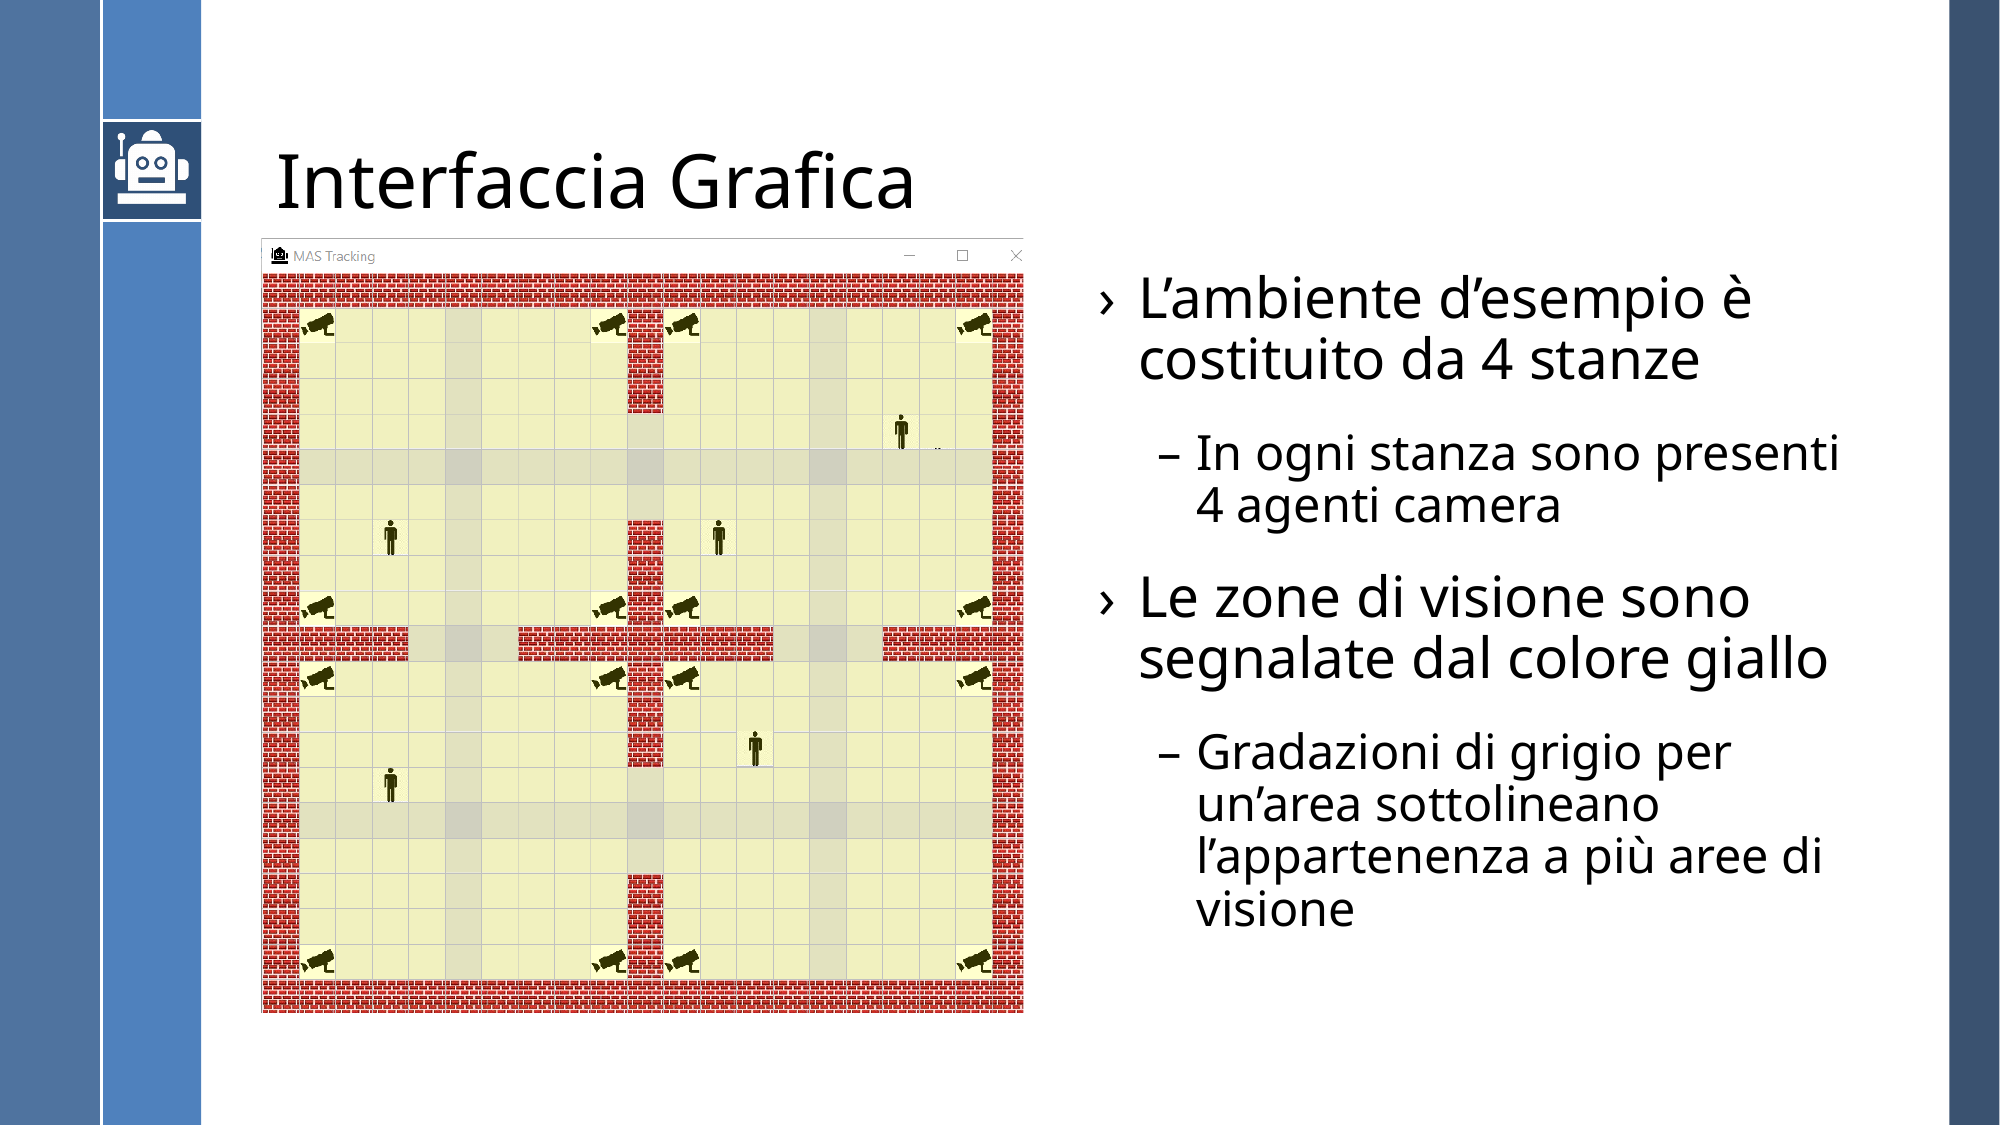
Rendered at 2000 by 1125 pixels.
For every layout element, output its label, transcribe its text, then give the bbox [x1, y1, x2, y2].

title Interfaccia Grafica [261, 29, 1867, 233]
list L’ambiente d’esempio è costituito da 4 stanze In ogni stanza sono presenti 4 agenti camera Le zone di visione sono segnalate dal colore giallo Gradazioni di grigio per un’area sottolineano l’appartenenza a più aree di visione [1083, 262, 1867, 988]
picture [112, 130, 191, 209]
picture [261, 232, 1024, 1013]
